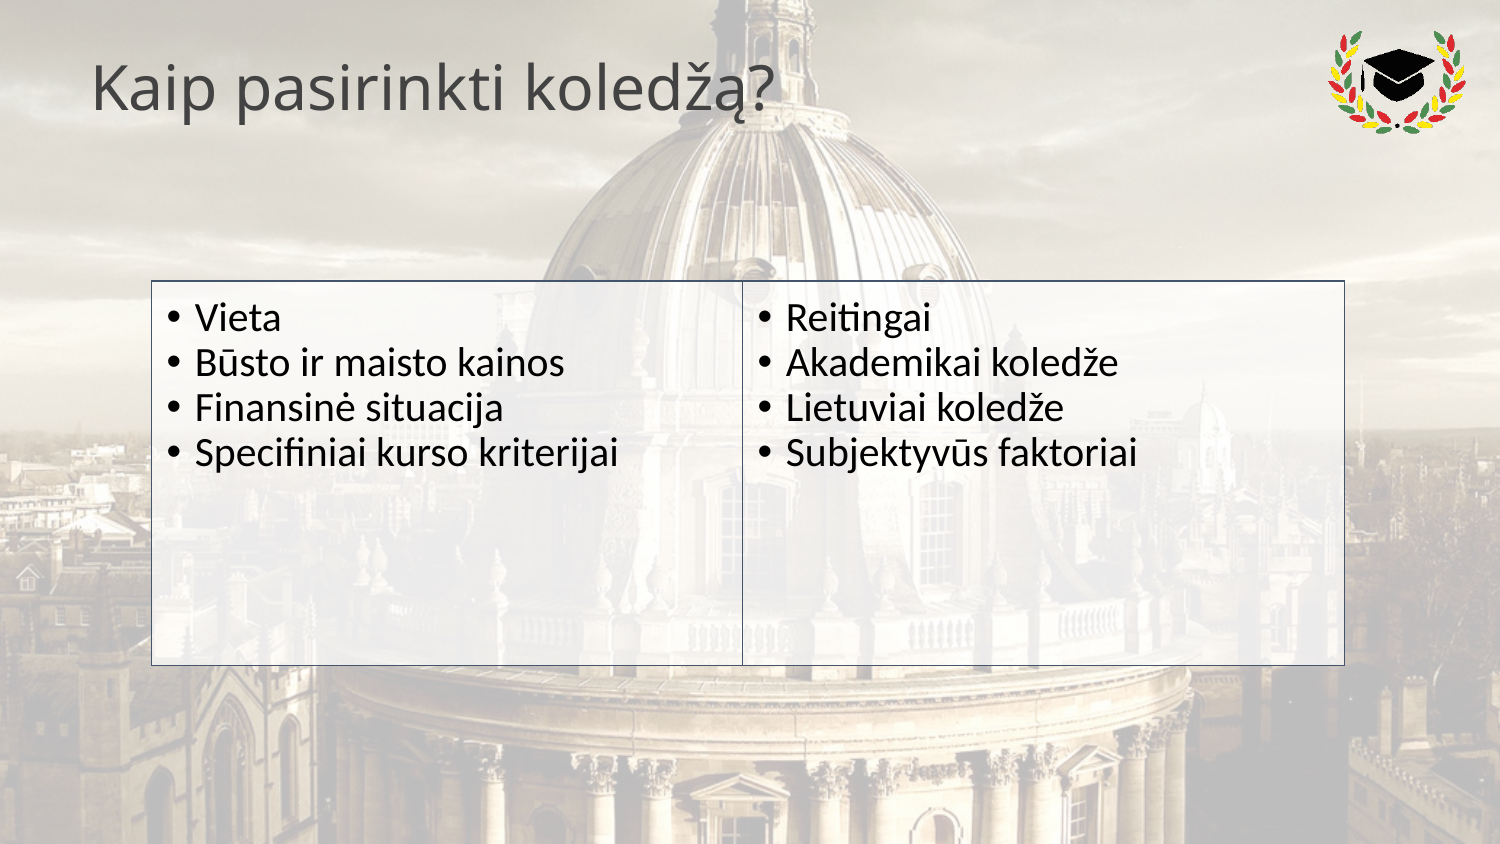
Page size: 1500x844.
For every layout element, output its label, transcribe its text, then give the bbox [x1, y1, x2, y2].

list Vieta Būsto ir maisto kainos Finansinė situacija Specifiniai kurso kriterijai [151, 280, 742, 666]
picture [1325, 28, 1468, 136]
title Kaip pasirinkti koledžą? [75, 33, 1411, 146]
list Reitingai Akademikai koledže Lietuviai koledže Subjektyvūs faktoriai [742, 280, 1345, 666]
